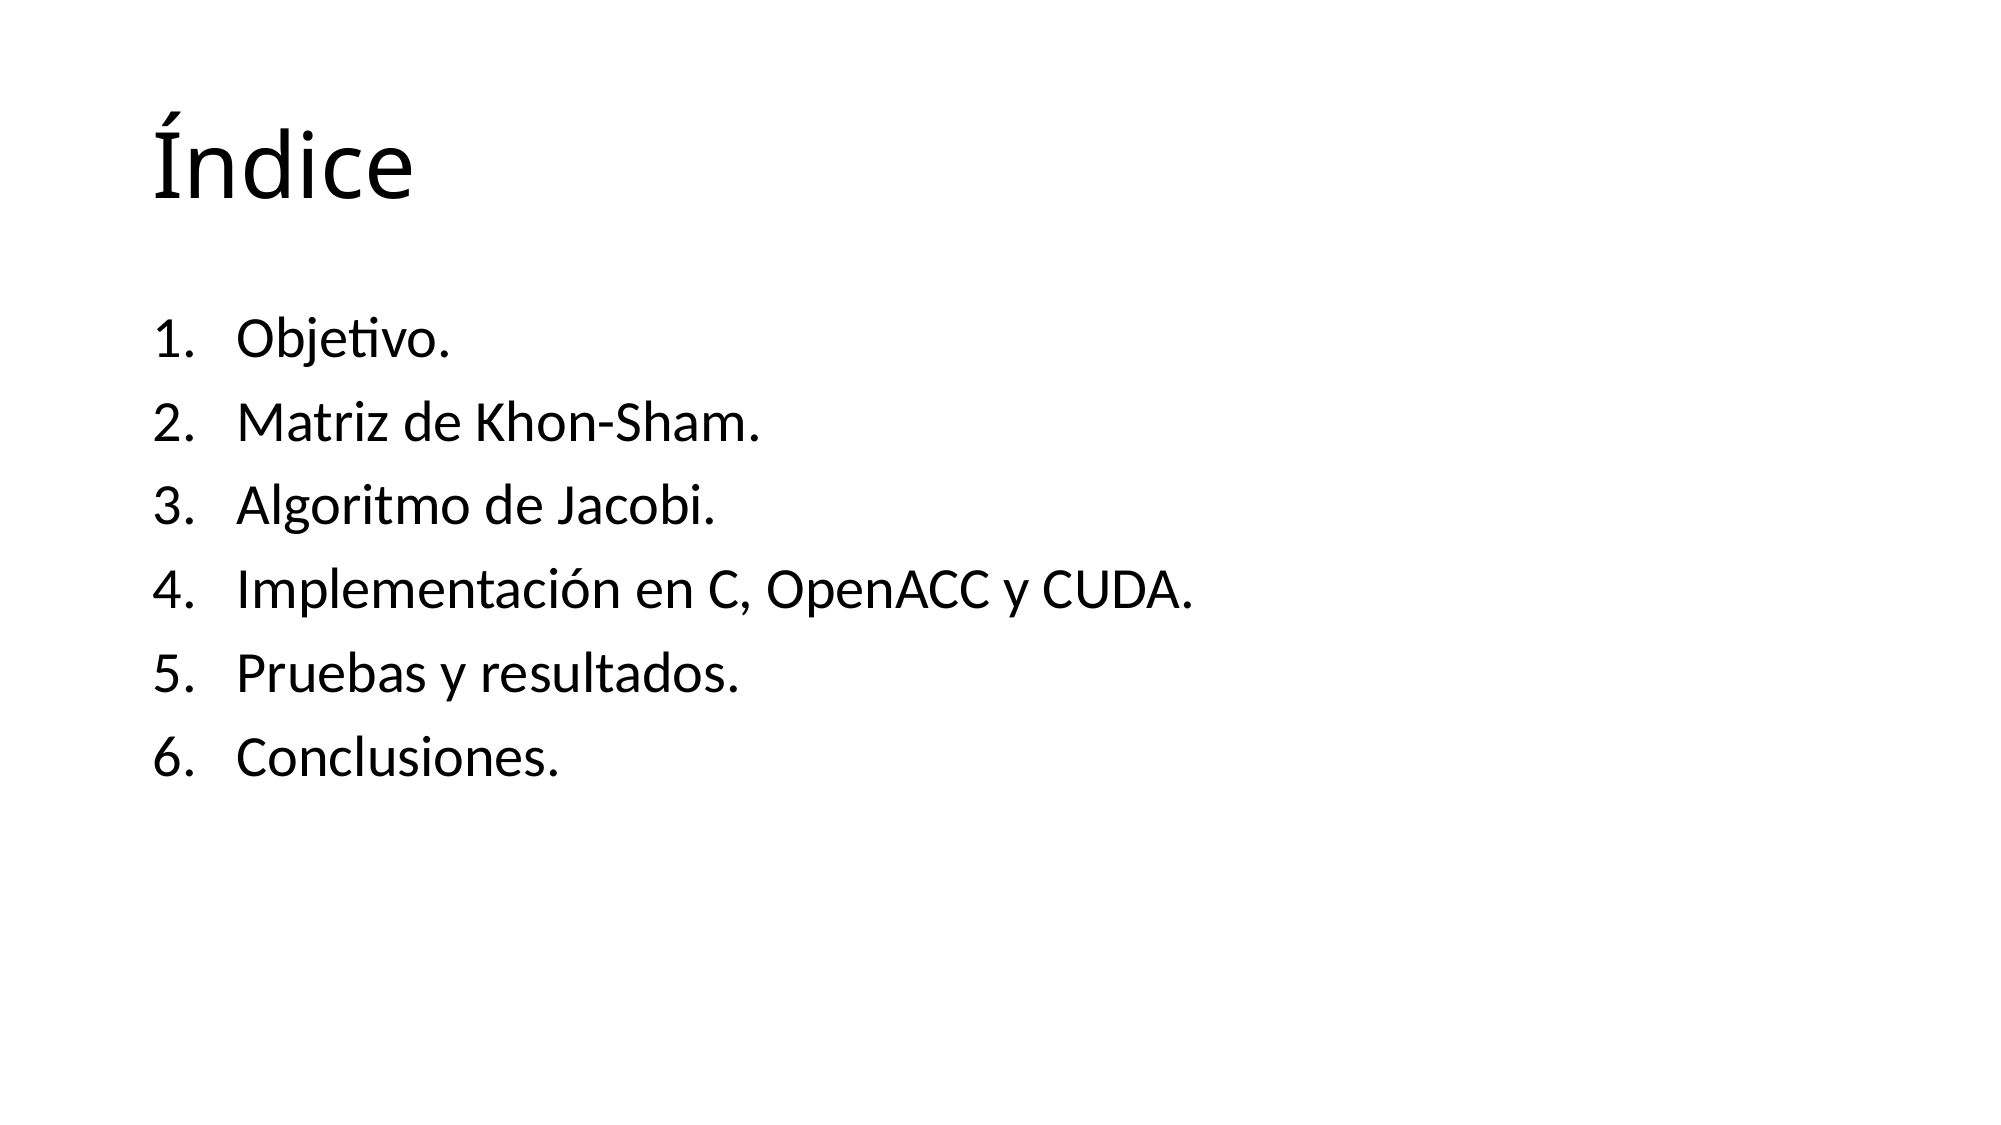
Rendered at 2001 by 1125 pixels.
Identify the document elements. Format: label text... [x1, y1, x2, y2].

title Índice [137, 59, 1863, 278]
list Objetivo. Matriz de Khon-Sham. Algoritmo de Jacobi. Implementación en C, OpenACC y CUDA. Pruebas y resultados. Conclusiones. [137, 299, 1863, 1014]
